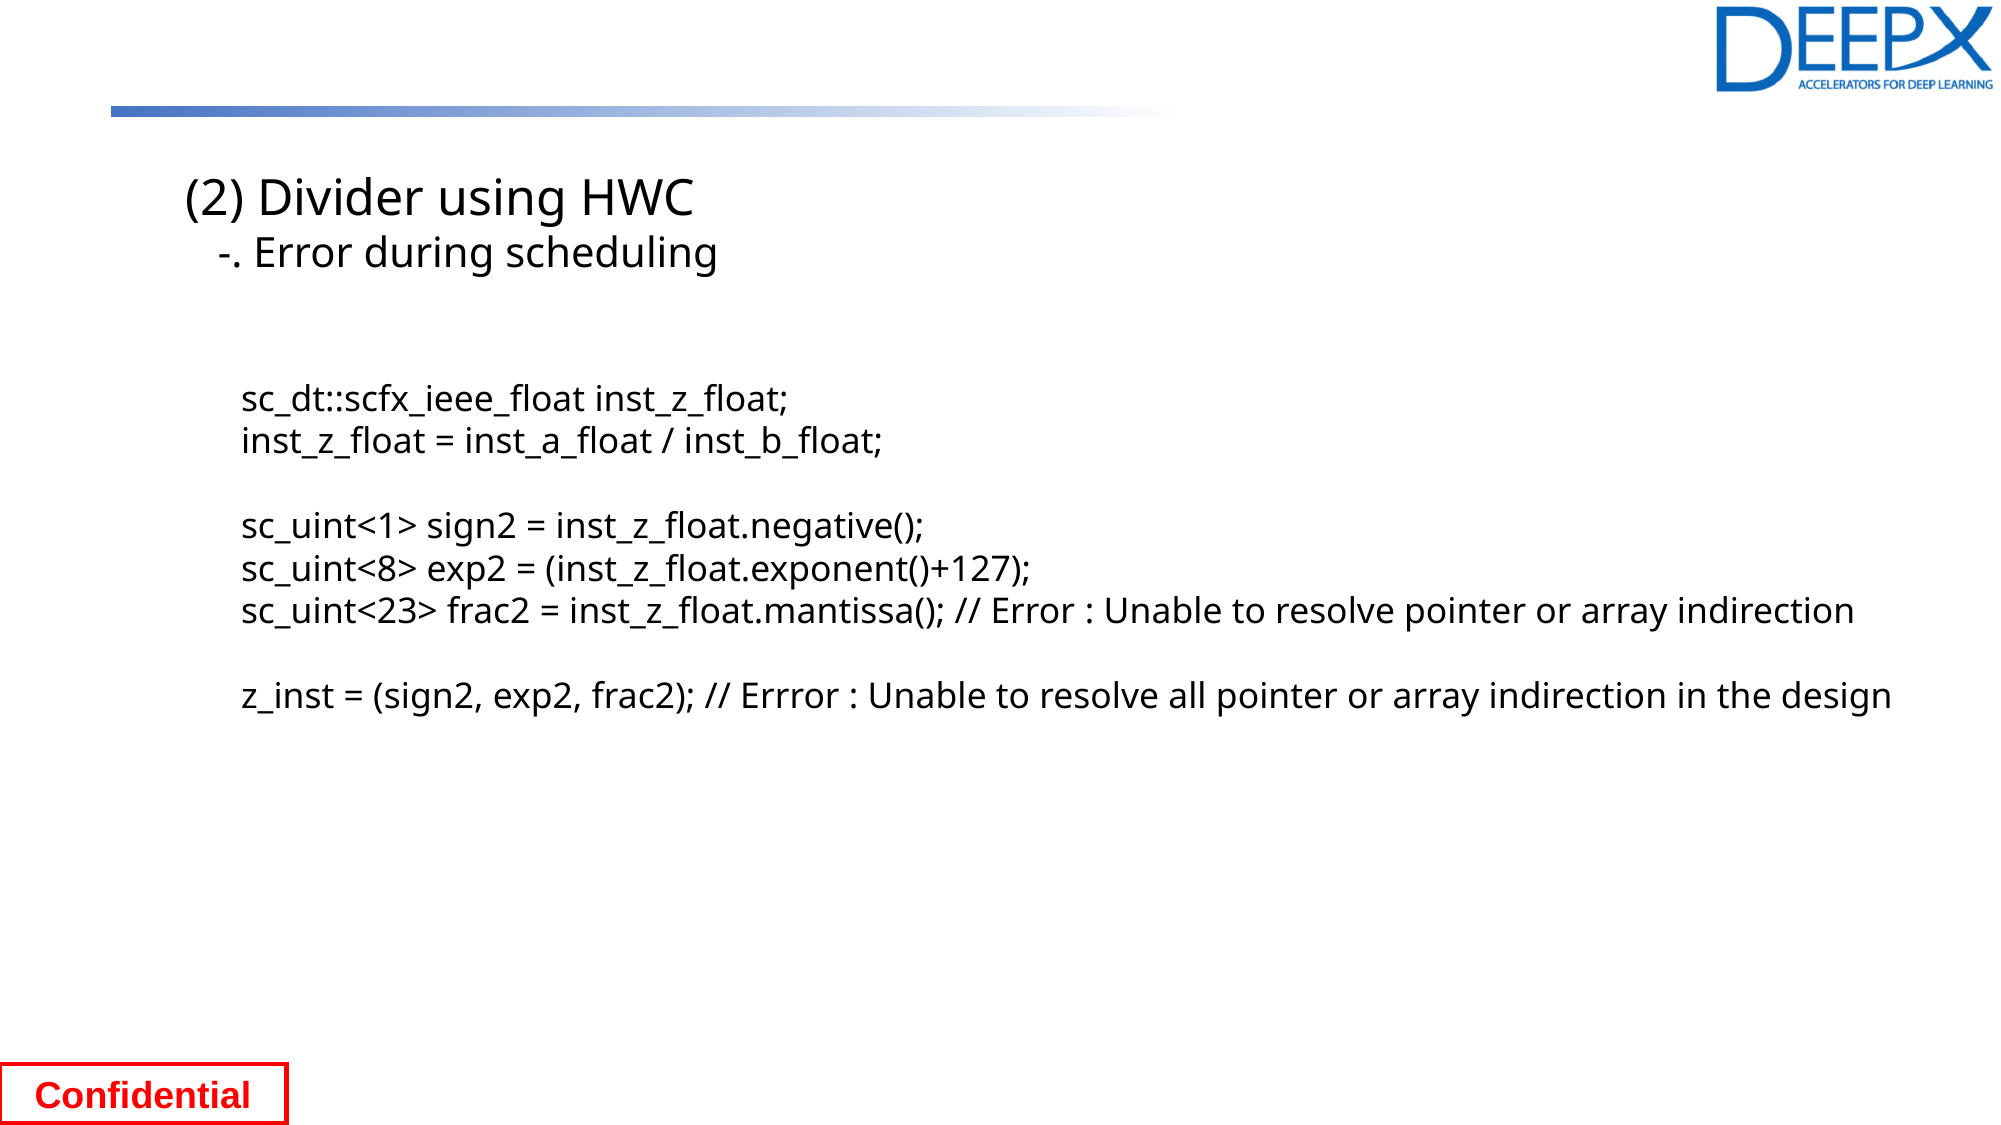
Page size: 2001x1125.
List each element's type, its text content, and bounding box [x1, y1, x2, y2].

picture [1711, 0, 1998, 96]
text_box (2) Divider using HWC -. Error during scheduling sc_dt::scfx_ieee_float inst_z_float; inst_z_float = inst_a_float / inst_b_float; sc_uint<1> sign2 = inst_z_float.negative(); sc_uint<8> exp2 = (inst_z_float.exponent()+127); sc_uint<23> frac2 = inst_z_float.mantissa(); // Error : Unable to resolve pointer or array indirection z_inst = (sign2, exp2, frac2); // Errror : Unable to resolve all pointer or array indirection in the design [170, 150, 2000, 915]
